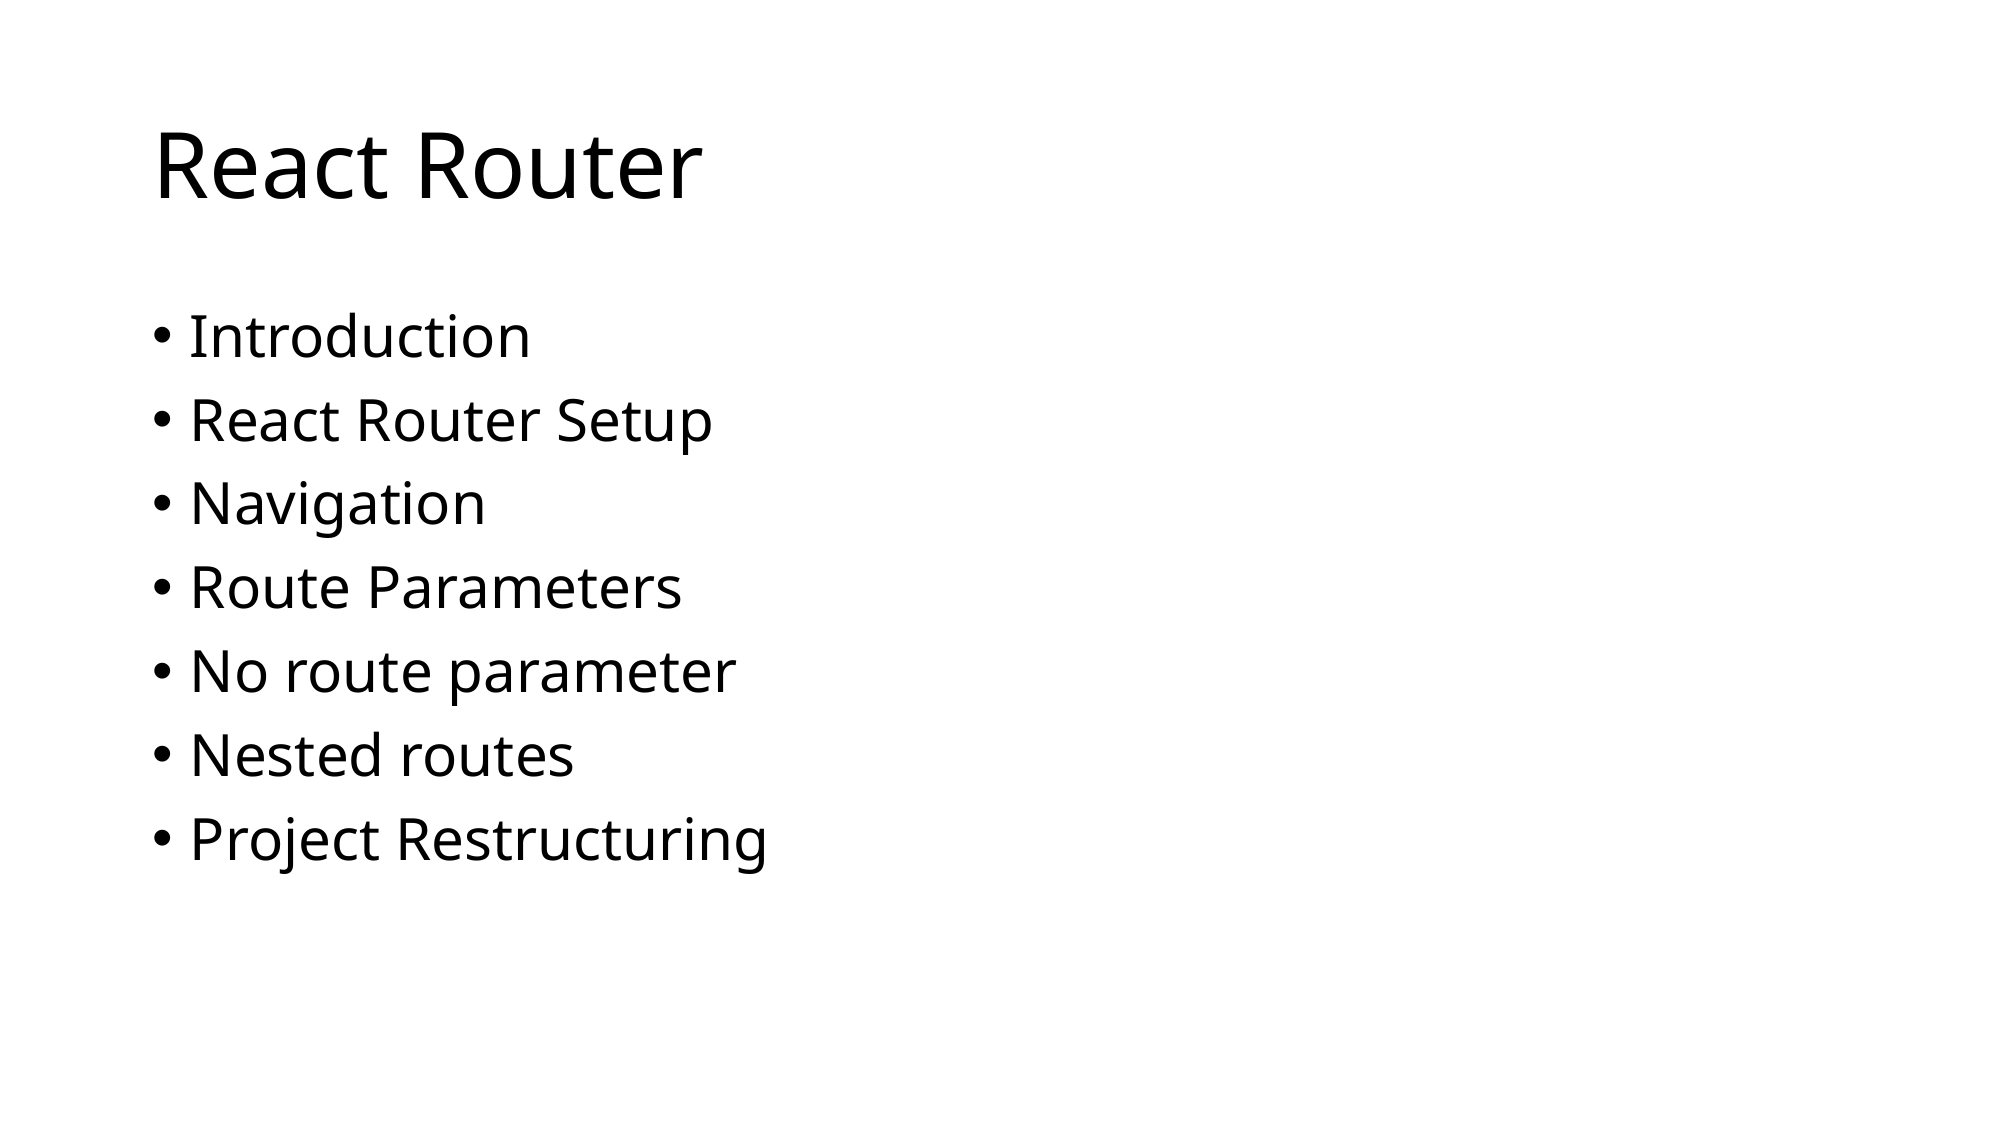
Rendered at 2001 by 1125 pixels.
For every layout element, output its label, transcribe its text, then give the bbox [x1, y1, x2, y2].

title React Router [137, 59, 1863, 278]
list Introduction React Router Setup Navigation Route Parameters No route parameter Nested routes Project Restructuring [137, 299, 1863, 1014]
